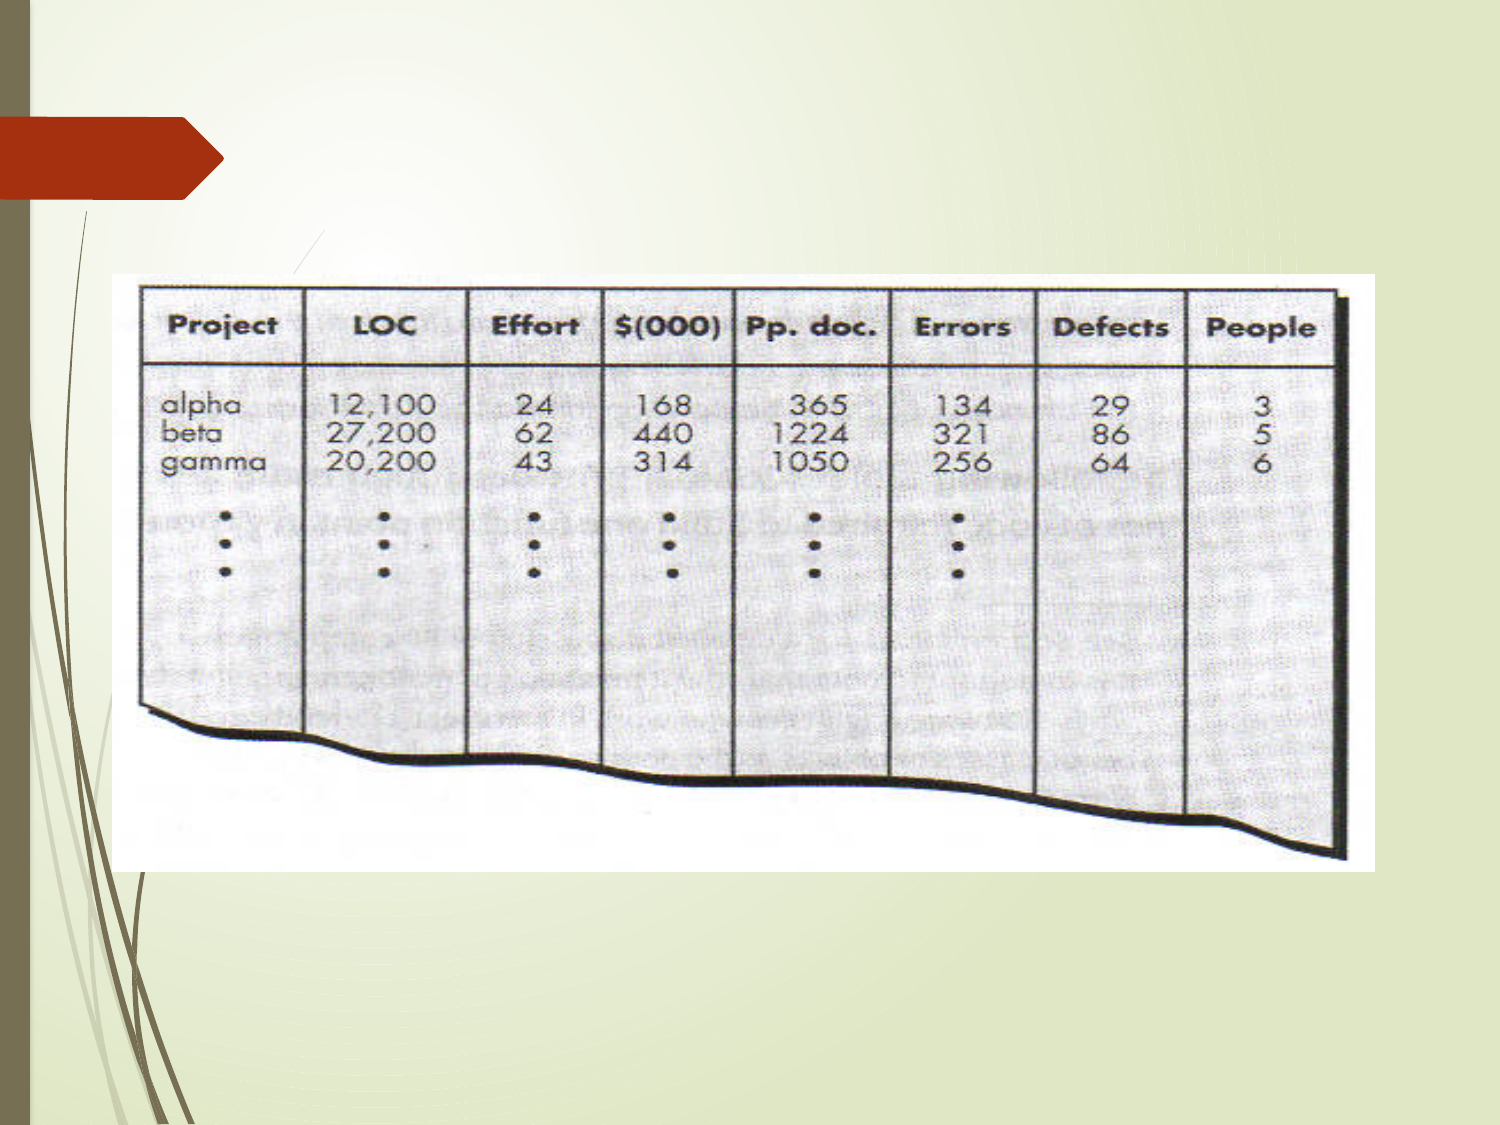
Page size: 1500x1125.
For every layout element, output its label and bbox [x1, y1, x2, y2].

picture [112, 274, 1376, 873]
